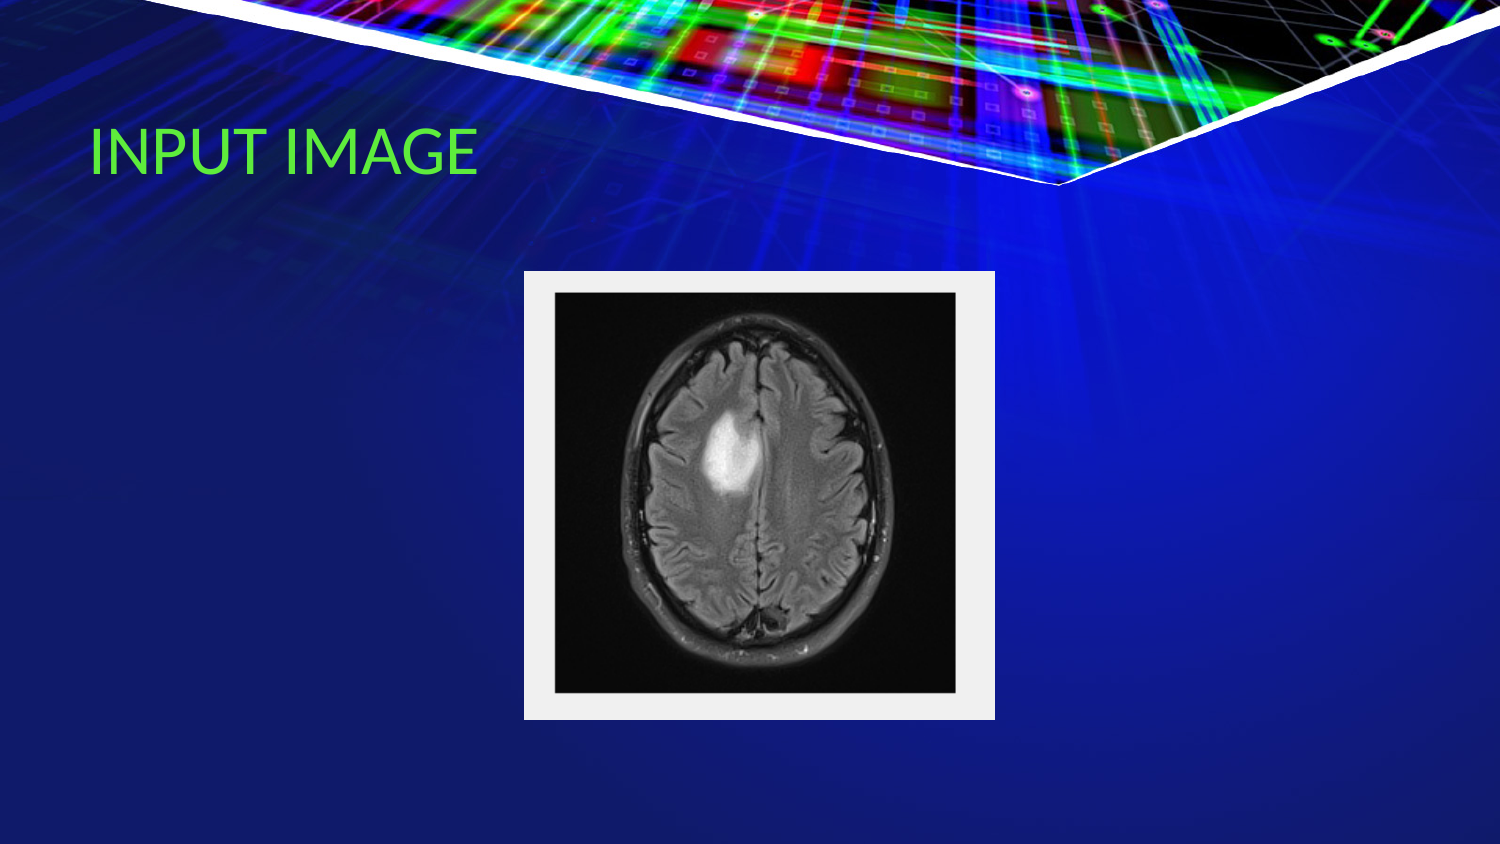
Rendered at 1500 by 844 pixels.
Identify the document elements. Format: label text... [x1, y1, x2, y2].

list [524, 271, 995, 721]
title INPUT IMAGE [73, 96, 1427, 197]
picture [0, 0, 1500, 844]
